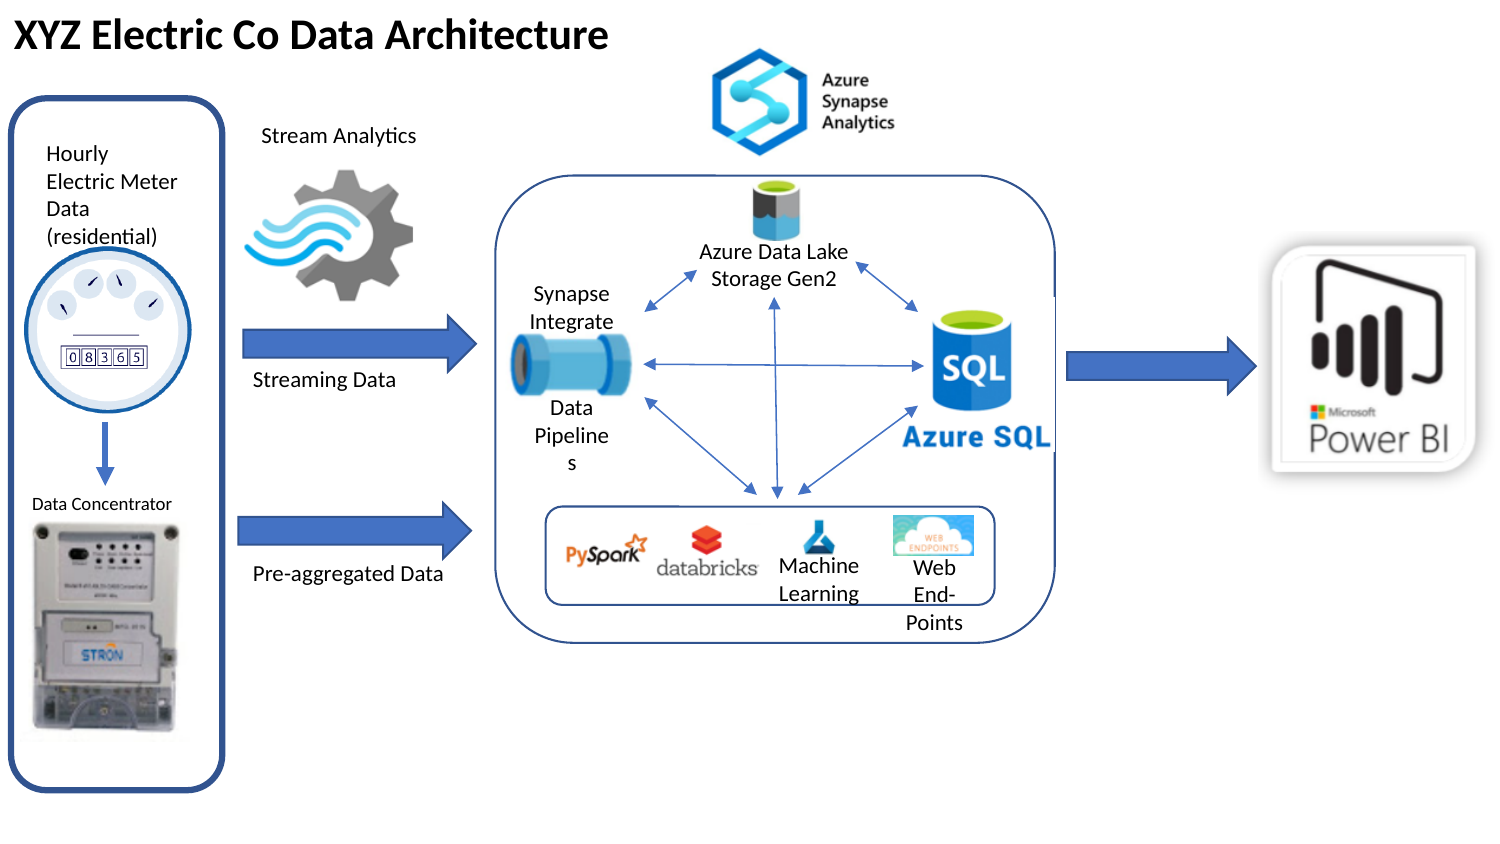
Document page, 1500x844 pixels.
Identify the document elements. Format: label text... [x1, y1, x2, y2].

text_box Streaming Data [241, 359, 463, 398]
text_box [1067, 338, 1253, 394]
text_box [773, 295, 778, 500]
picture [1258, 231, 1495, 499]
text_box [797, 405, 919, 496]
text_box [644, 269, 698, 313]
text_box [644, 396, 758, 496]
text_box Stream Analytics [250, 114, 429, 154]
picture [797, 515, 841, 557]
text_box Web End-Points [874, 546, 995, 641]
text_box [783, 363, 925, 367]
picture [504, 320, 640, 406]
text_box [495, 175, 1055, 643]
picture [234, 158, 426, 317]
picture [561, 531, 652, 569]
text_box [855, 261, 919, 313]
text_box Synapse Integrate [512, 273, 632, 319]
picture [899, 297, 1055, 452]
picture [0, 223, 211, 435]
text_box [642, 363, 768, 367]
picture [692, 42, 902, 160]
picture [746, 177, 805, 241]
text_box [11, 98, 223, 791]
text_box [238, 502, 472, 552]
picture [20, 505, 190, 742]
text_box Data Pipelines [518, 414, 625, 481]
picture [655, 523, 761, 579]
text_box Machine Learning [766, 544, 873, 612]
picture [893, 514, 974, 556]
text_box XYZ Electric Co Data Architecture [2, 0, 656, 64]
text_box [243, 315, 476, 359]
text_box [545, 506, 995, 605]
text_box Pre-aggregated Data [241, 552, 463, 592]
text_box Azure Data Lake Storage Gen2 [673, 230, 875, 297]
